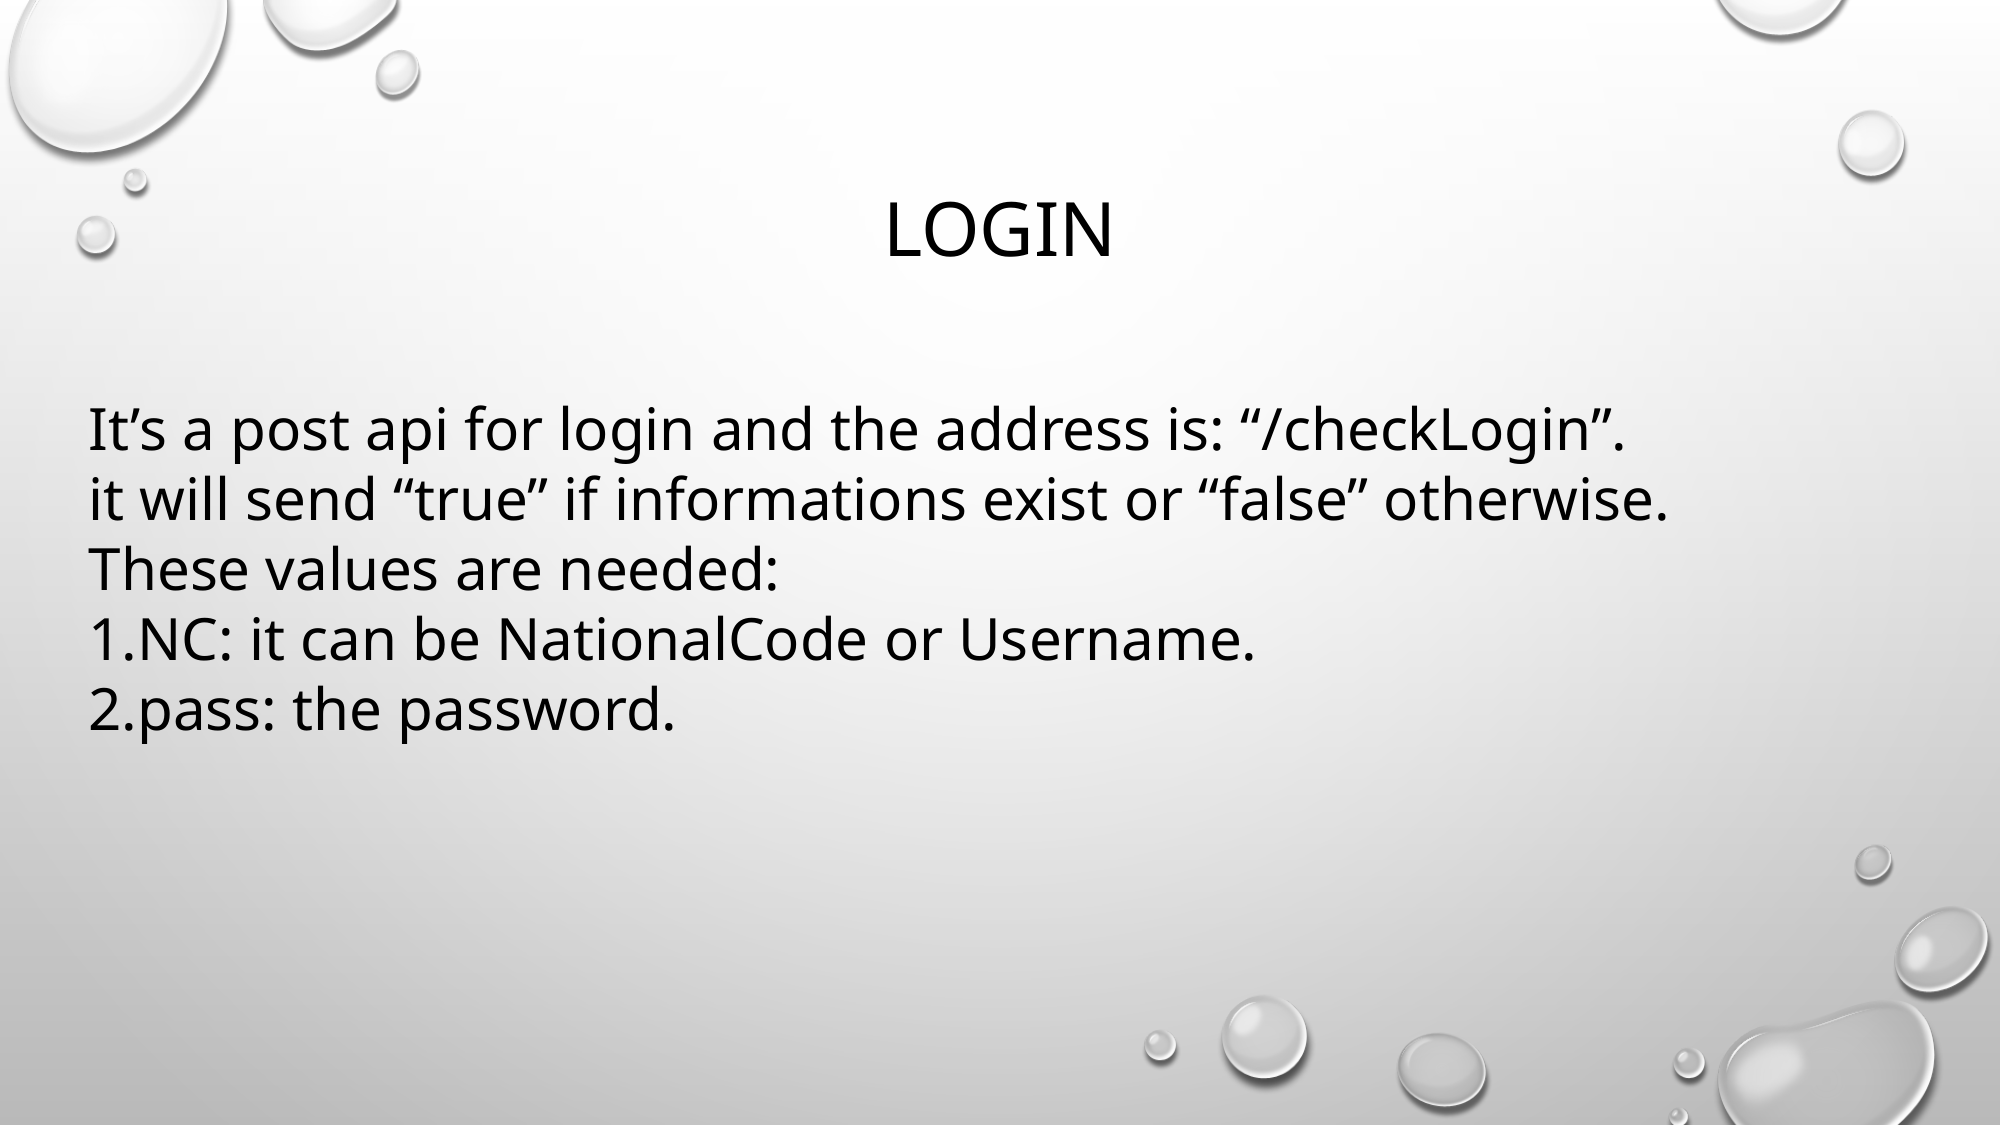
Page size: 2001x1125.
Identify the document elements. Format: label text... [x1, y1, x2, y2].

picture [0, 0, 2000, 1125]
title login [149, 101, 1851, 364]
text_box It’s a post api for login and the address is: “/checkLogin”. it will send “true” if informations exist or “false” otherwise. These values are needed: 1.NC: it can be NationalCode or Username. 2.pass: the password. [73, 384, 1926, 750]
